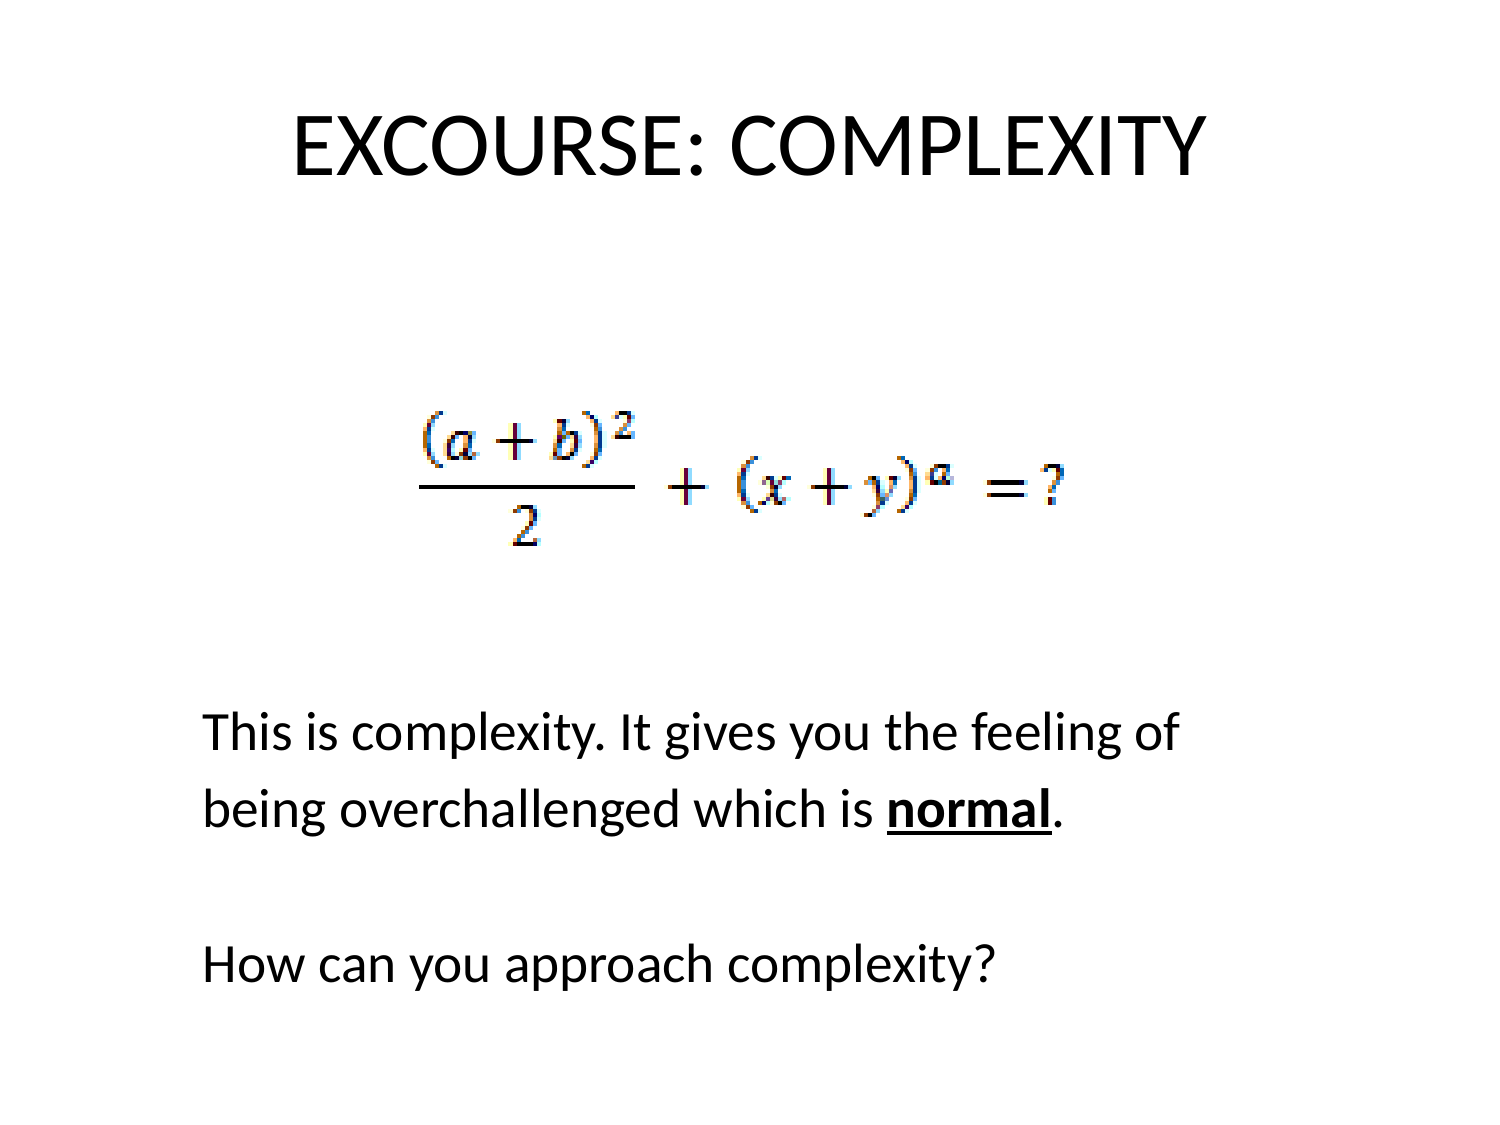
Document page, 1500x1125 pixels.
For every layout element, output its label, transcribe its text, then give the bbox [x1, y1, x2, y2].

list This is complexity. It gives you the feeling of being overchallenged which is normal. How can you approach complexity? [75, 609, 1425, 1005]
picture [418, 406, 1070, 563]
title EXCOURSE: COMPLEXITY [75, 45, 1425, 233]
